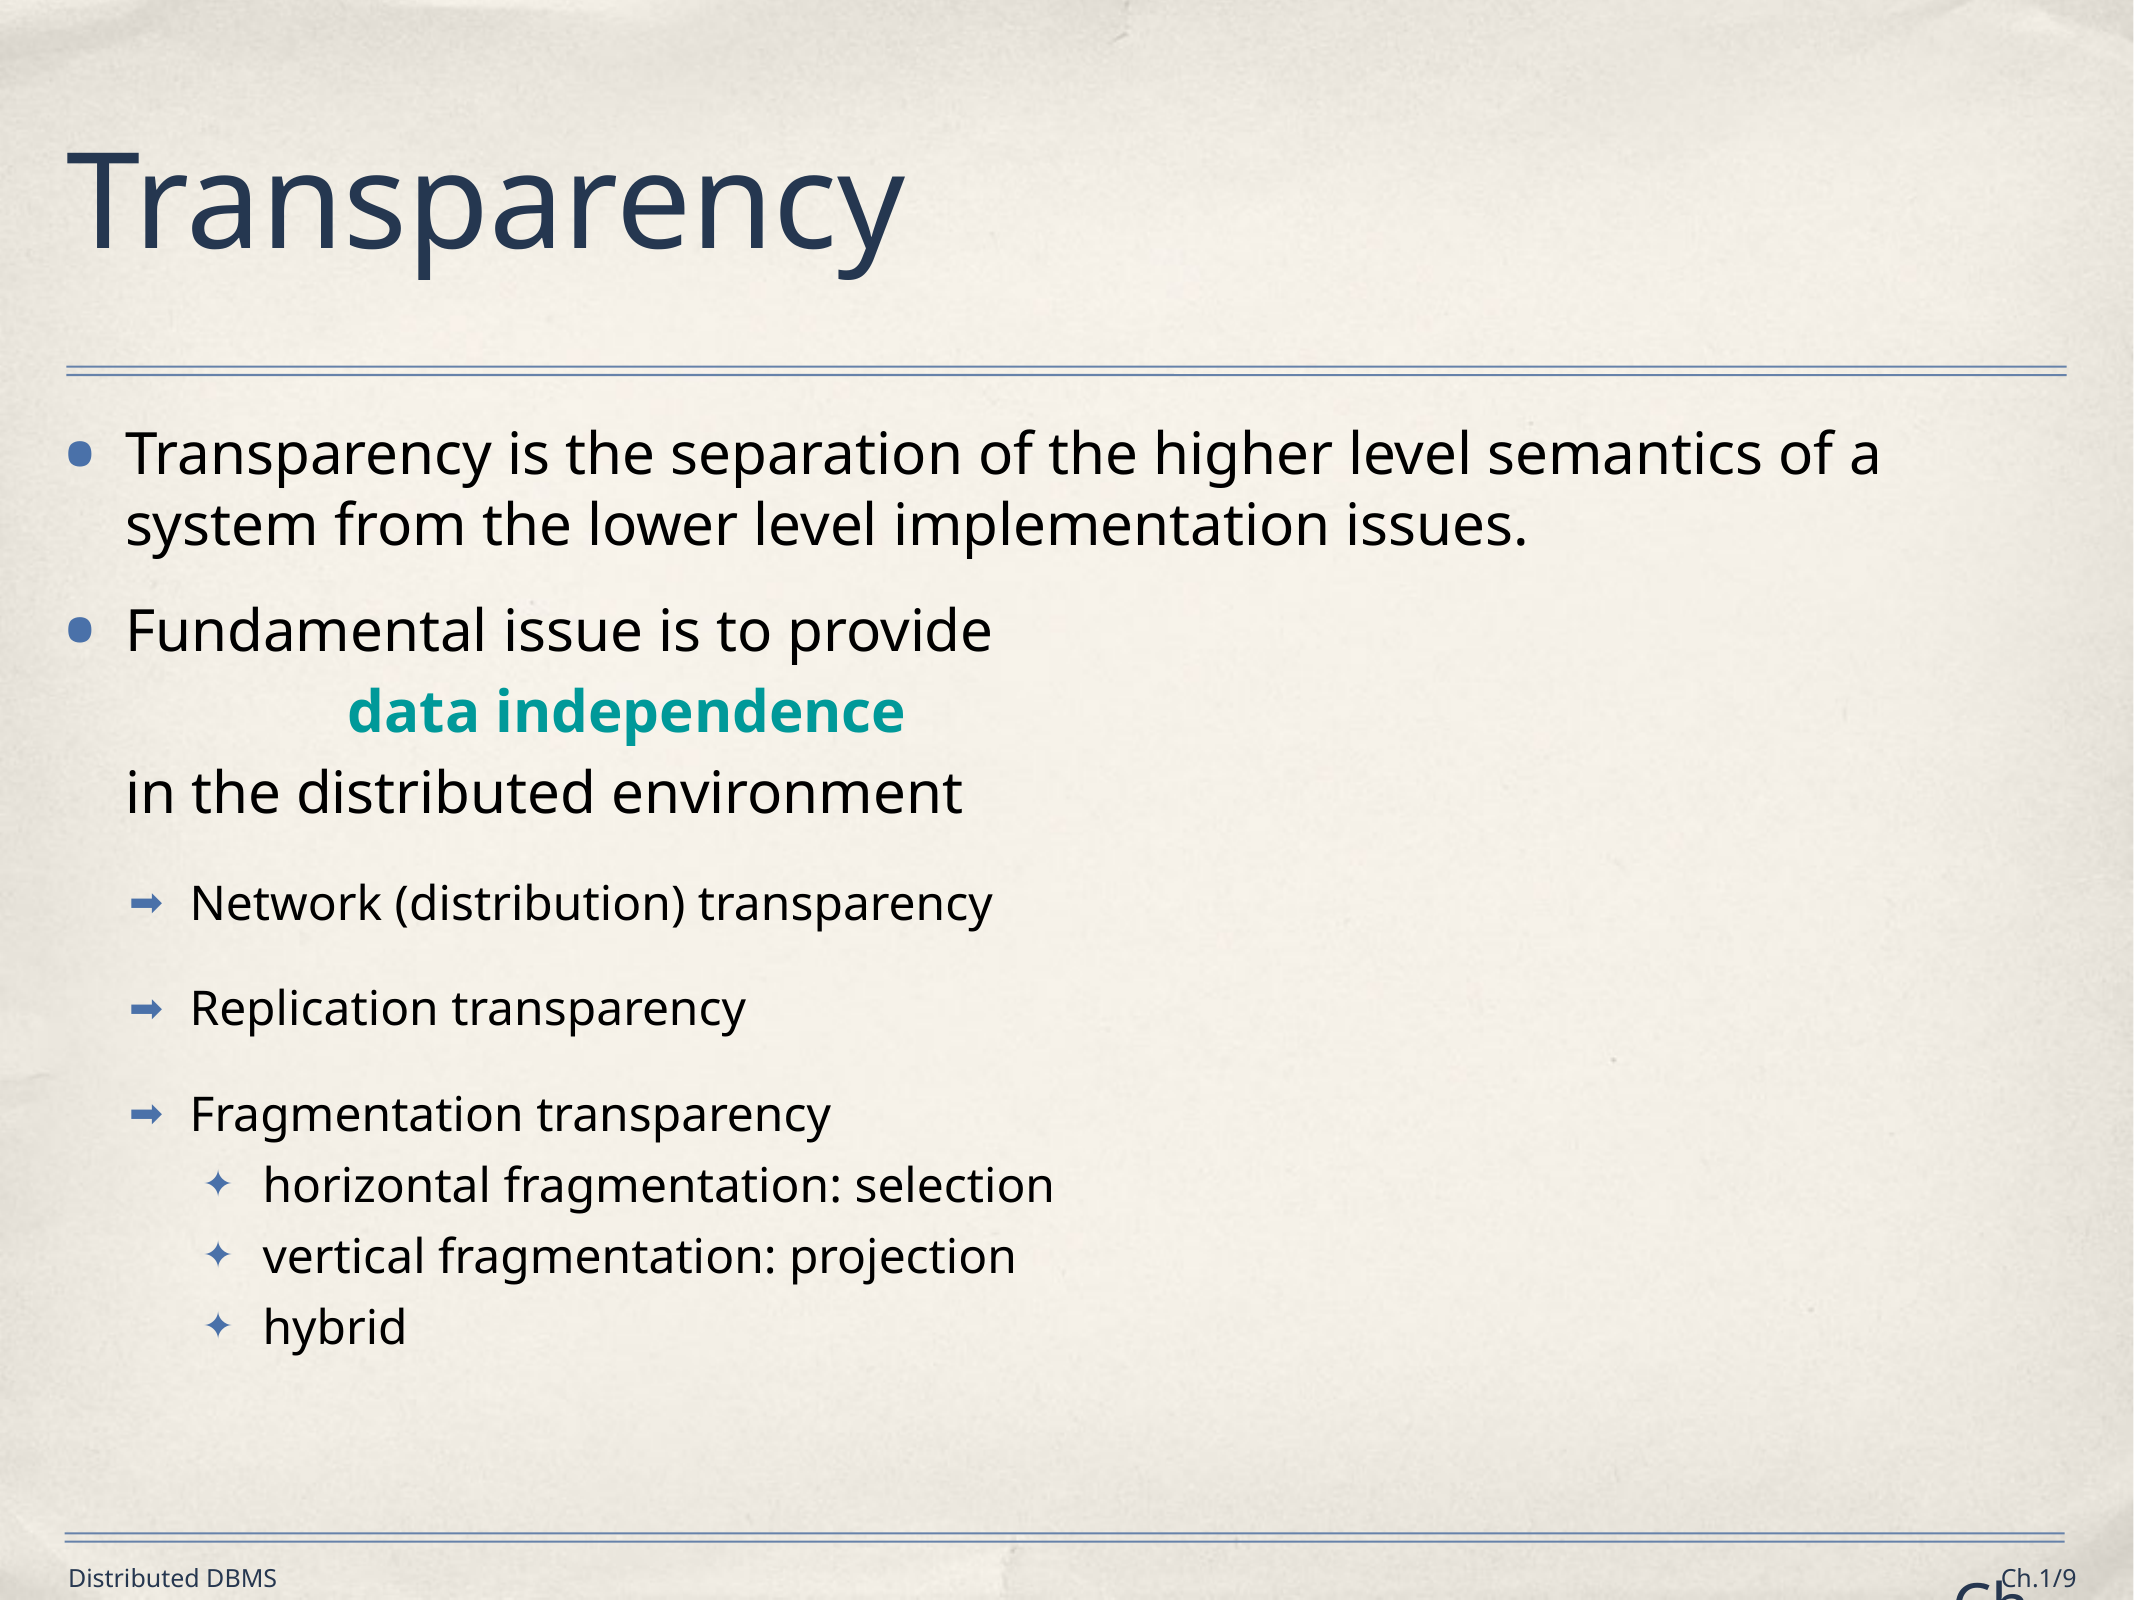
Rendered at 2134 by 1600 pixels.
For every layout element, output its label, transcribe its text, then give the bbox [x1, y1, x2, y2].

picture [0, 0, 2134, 1600]
title Transparency [58, 72, 2075, 338]
list Transparency is the separation of the higher level semantics of a system from the lower level implementation issues. Fundamental issue is to provide data independence in the distributed environment Network (distribution) transparency Replication transparency Fragmentation transparency horizontal fragmentation: selection vertical fragmentation: projection hybrid [56, 408, 2073, 1379]
slide_number Ch.x/9 [1928, 1558, 2071, 1600]
